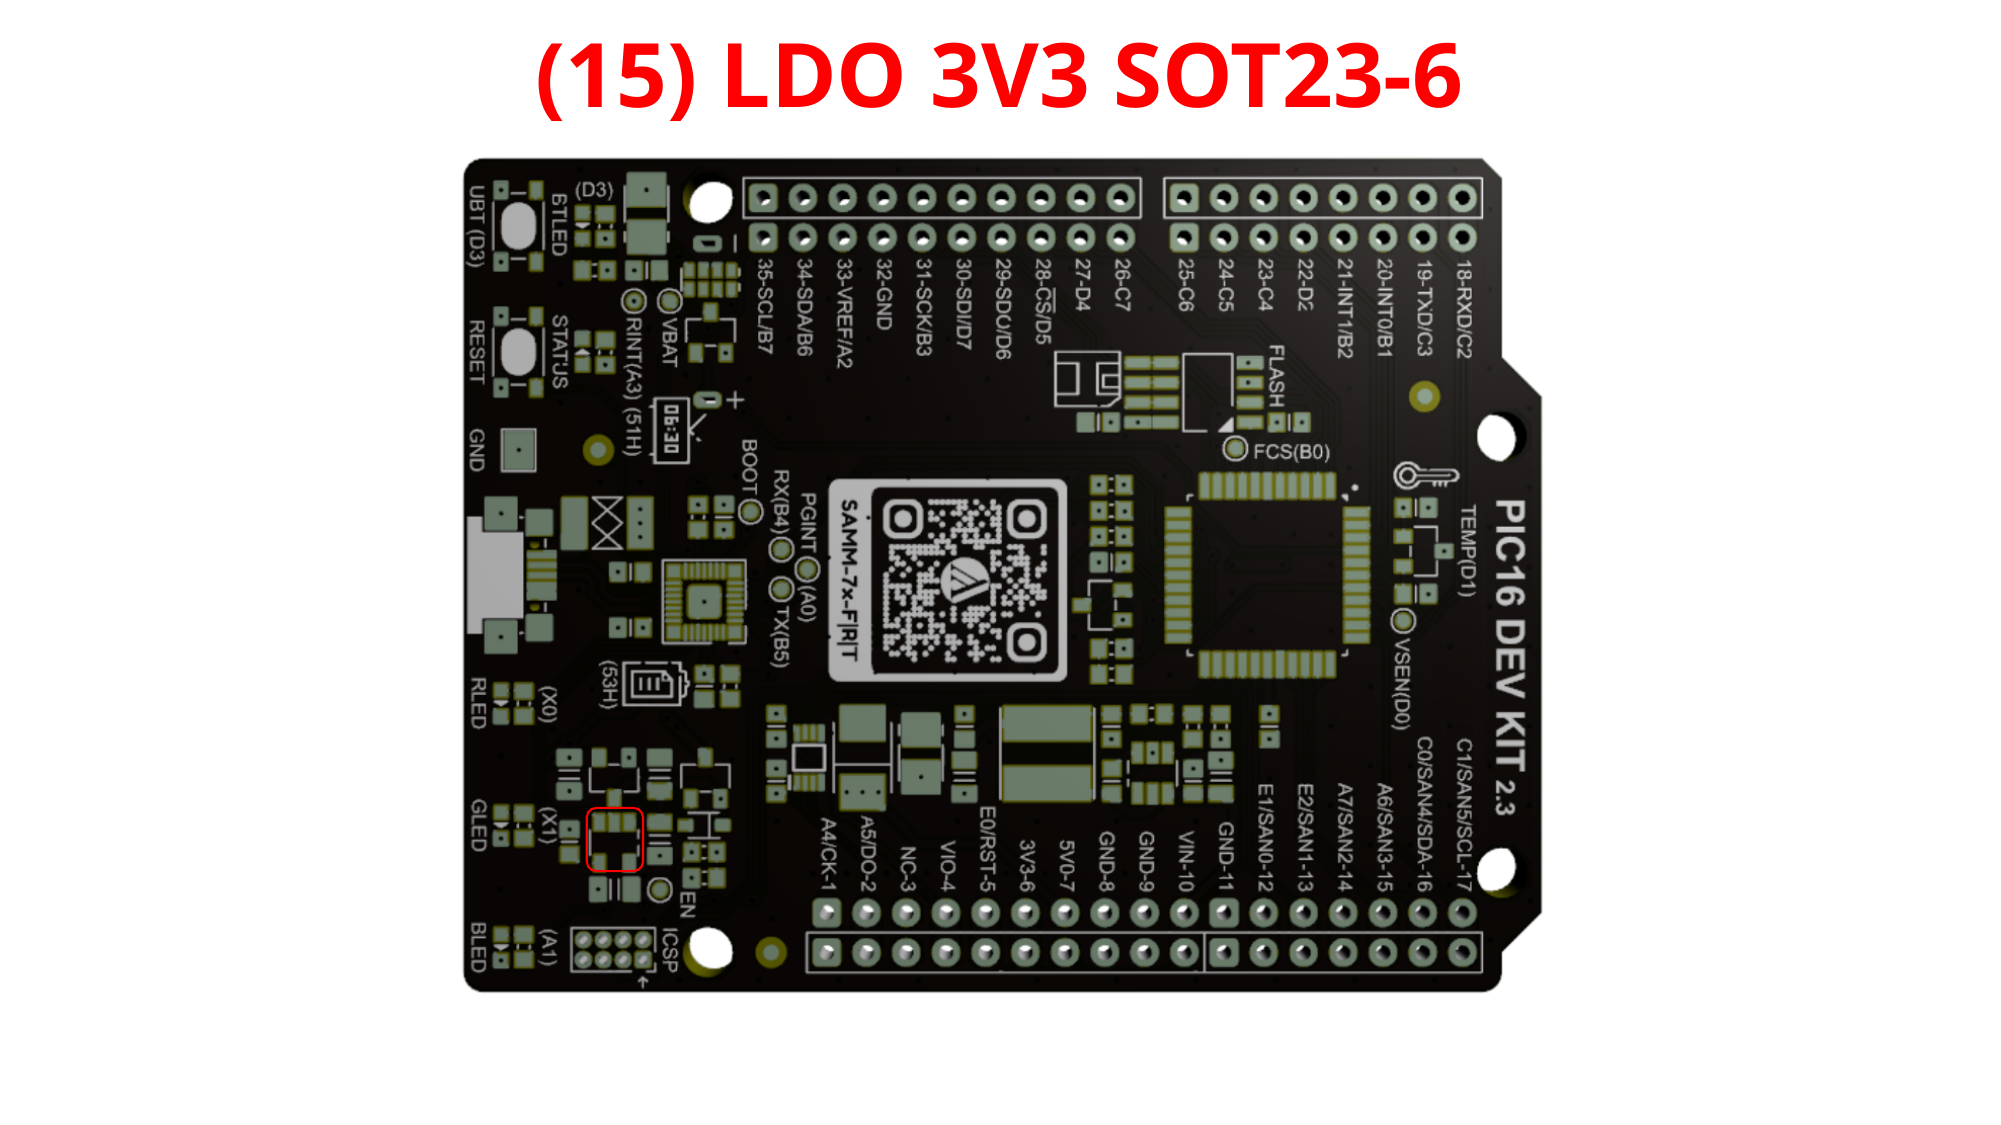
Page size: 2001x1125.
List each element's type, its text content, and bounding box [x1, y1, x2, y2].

text_box [585, 806, 645, 873]
picture [454, 153, 1546, 998]
title (15) LDO 3V3 SOT23-6 [137, 22, 1863, 135]
